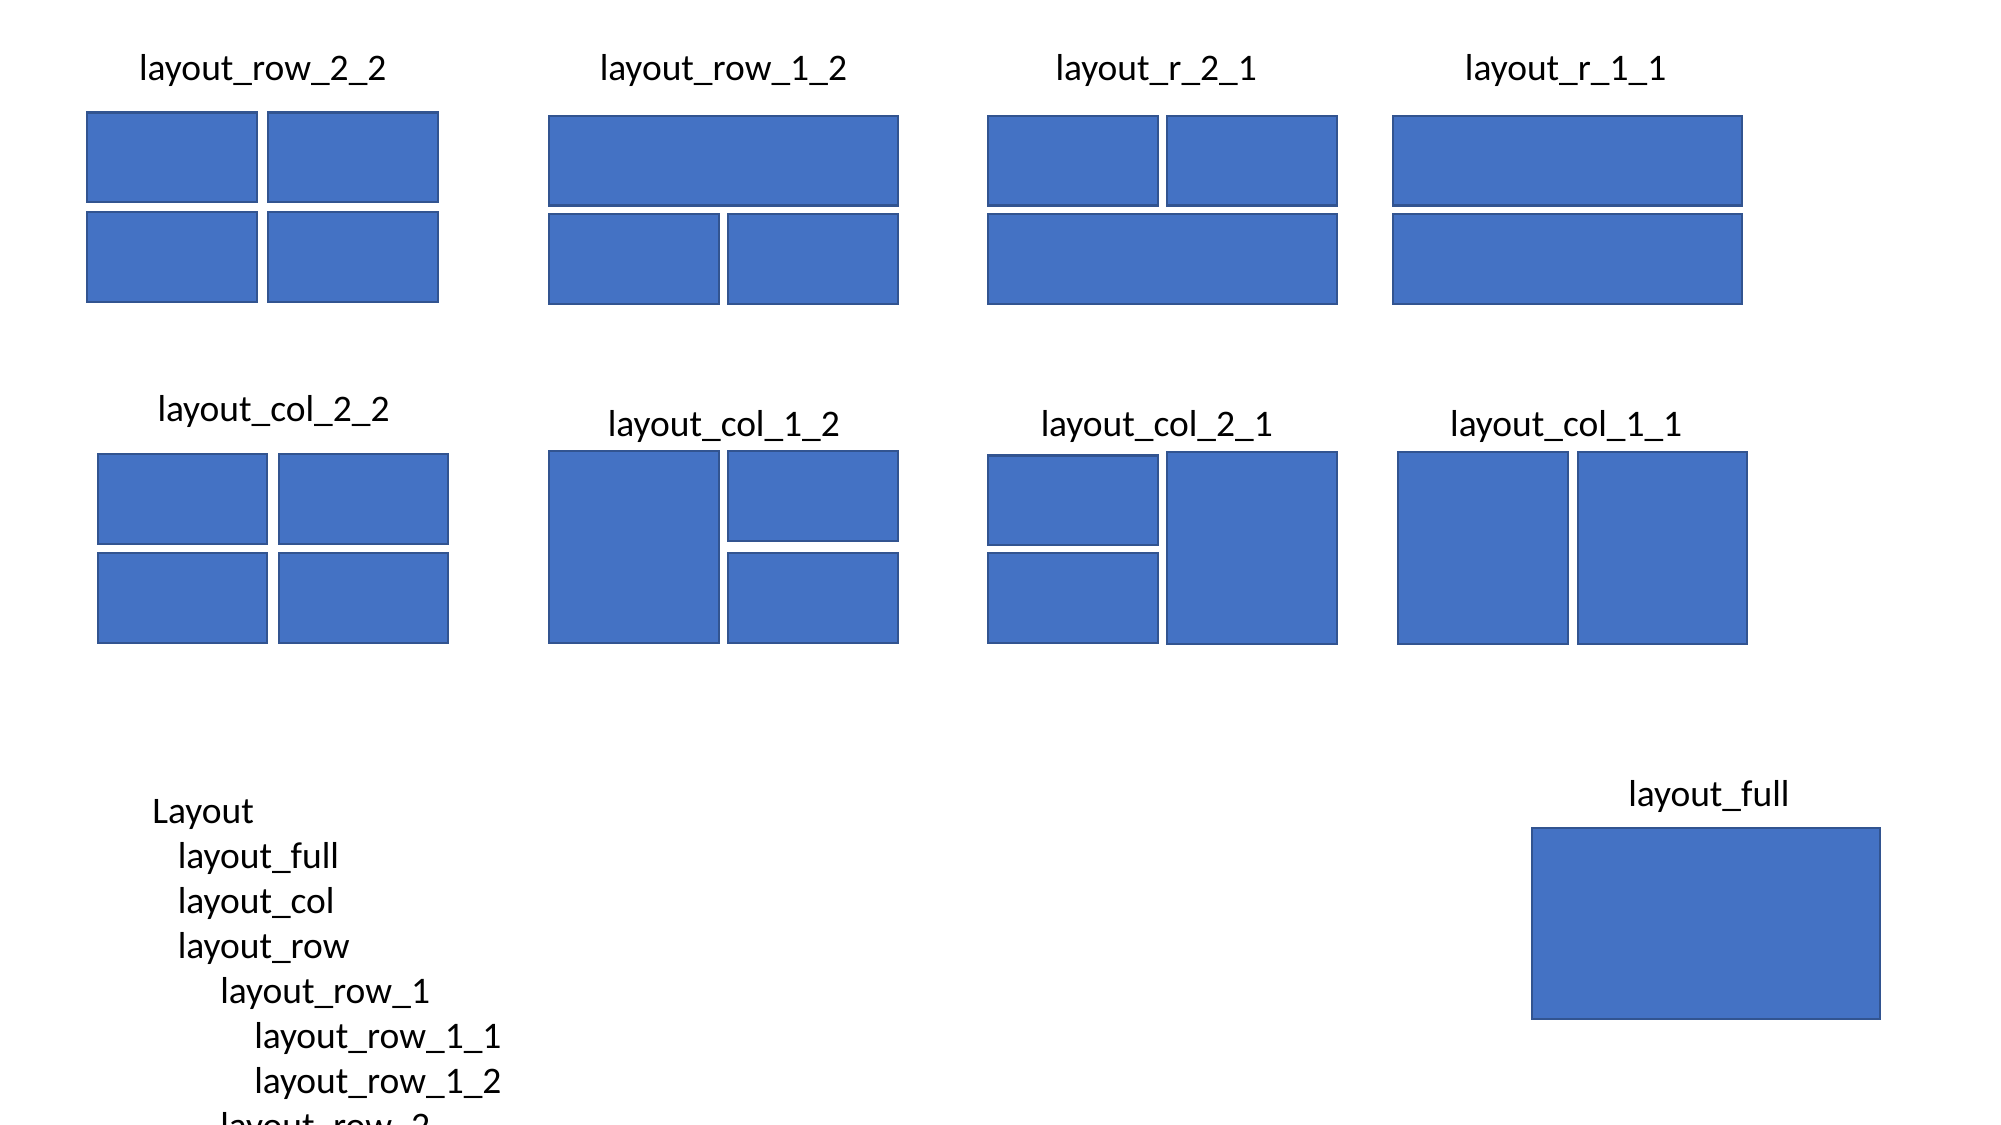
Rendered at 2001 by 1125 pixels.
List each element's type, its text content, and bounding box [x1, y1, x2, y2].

text_box [727, 213, 899, 305]
text_box [1577, 451, 1748, 645]
text_box layout_row_1_2 [547, 35, 900, 96]
text_box layout_col_2_1 [981, 391, 1333, 452]
text_box [1166, 115, 1338, 207]
text_box [987, 552, 1159, 644]
text_box [1397, 452, 1569, 645]
text_box [1392, 115, 1743, 207]
text_box [987, 115, 1159, 207]
text_box [548, 115, 899, 207]
text_box [548, 213, 720, 305]
text_box layout_col_2_2 [97, 376, 450, 437]
text_box [727, 452, 899, 542]
text_box [97, 453, 268, 545]
text_box layout_row_2_2 [86, 35, 439, 96]
text_box [1531, 827, 1881, 1020]
text_box [267, 211, 439, 303]
text_box [86, 211, 258, 303]
text_box [278, 453, 449, 545]
text_box [987, 213, 1338, 305]
text_box [1166, 451, 1338, 645]
text_box layout_col_1_2 [548, 391, 900, 452]
text_box [987, 454, 1159, 546]
text_box Layout layout_full layout_col layout_row layout_row_1 layout_row_1_1 layout_row_1_2 layout_row_2 [137, 778, 708, 1125]
text_box [278, 552, 449, 644]
text_box layout_r_1_1 [1389, 35, 1742, 96]
text_box [267, 111, 439, 203]
text_box [548, 452, 720, 644]
text_box layout_full [1613, 761, 1828, 822]
text_box layout_r_2_1 [980, 35, 1333, 96]
text_box [1392, 213, 1743, 305]
text_box layout_col_1_1 [1390, 391, 1743, 452]
text_box [727, 552, 899, 644]
text_box [86, 111, 258, 203]
text_box [97, 552, 268, 644]
